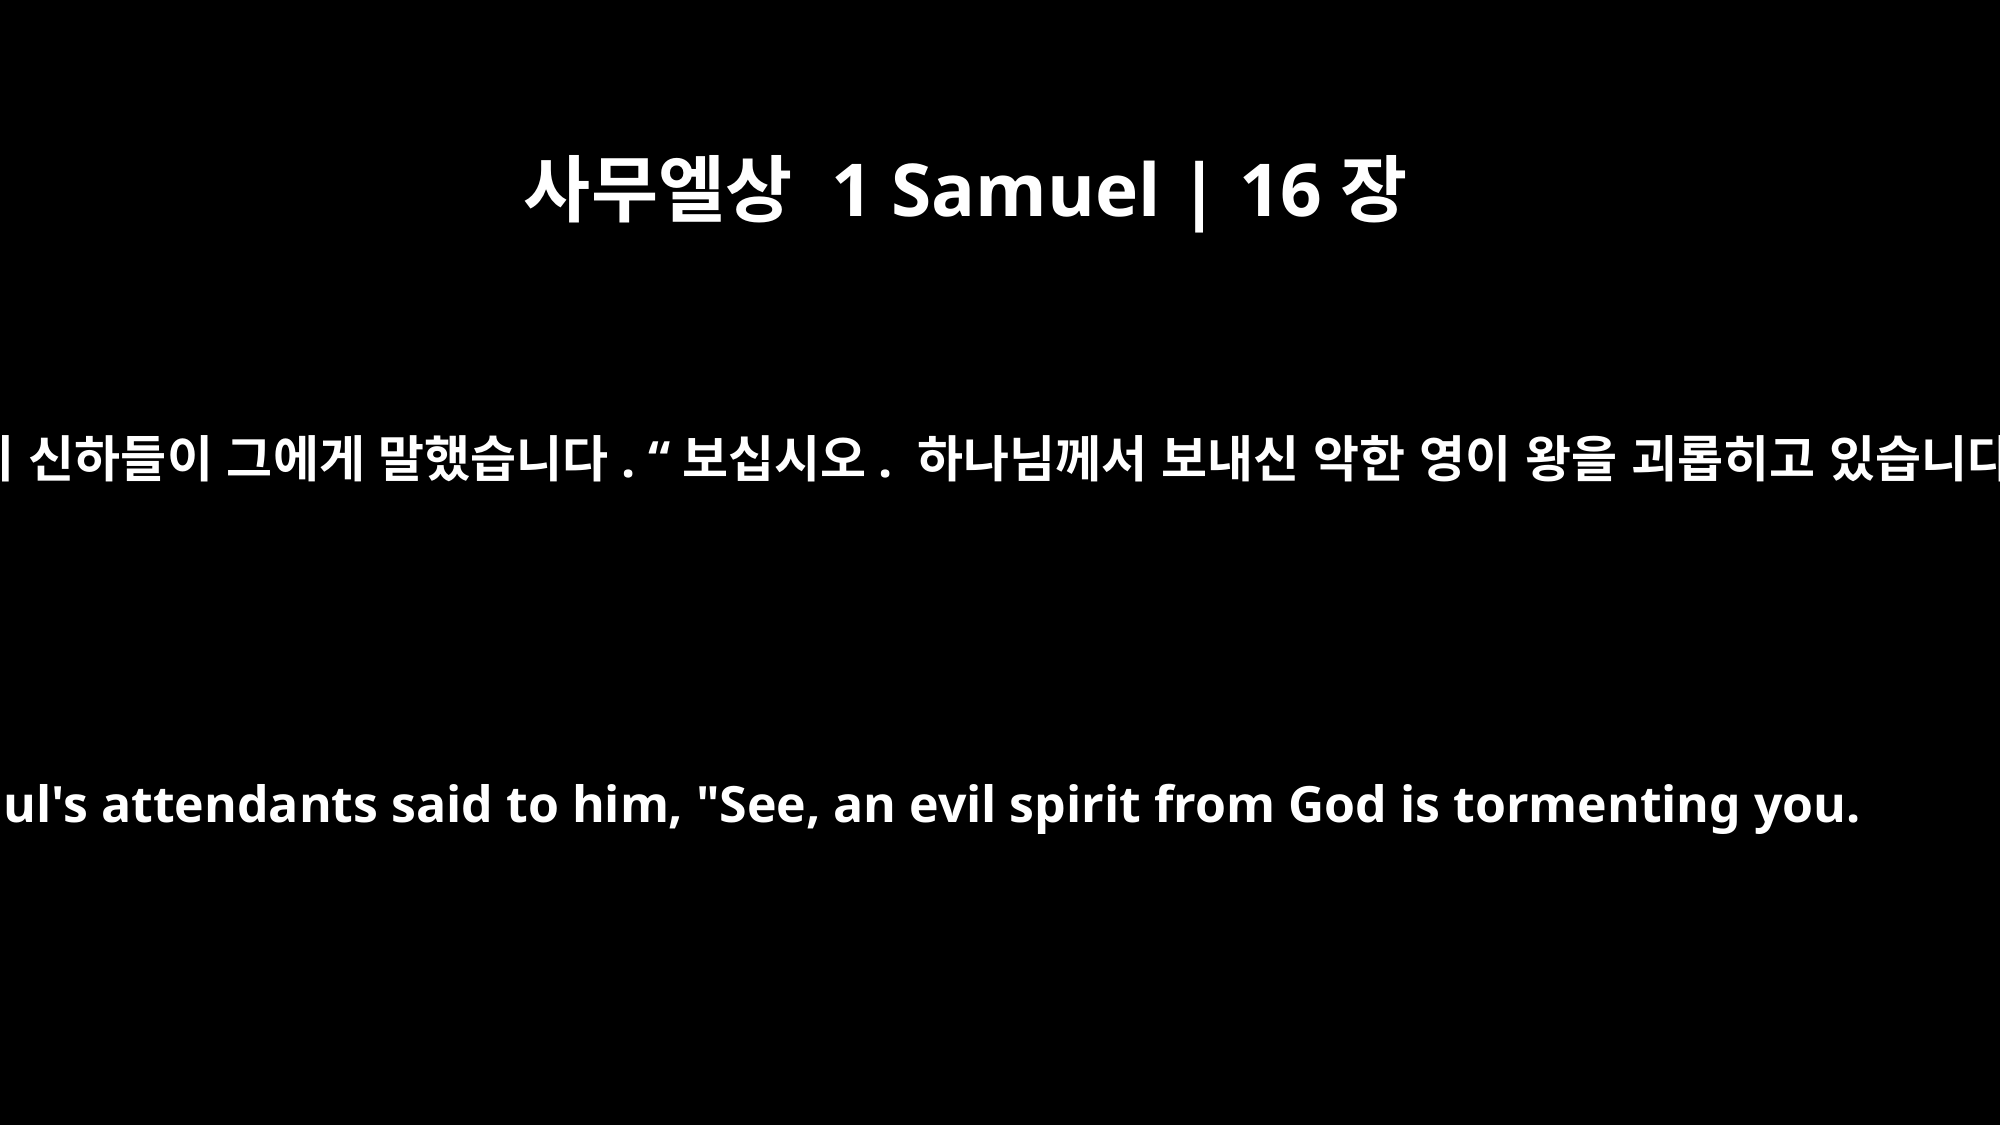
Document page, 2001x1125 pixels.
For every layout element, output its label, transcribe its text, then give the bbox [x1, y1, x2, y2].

text_box 15 사울의 신하들이 그에게 말했습니다. “보십시오. 하나님께서 보내신 악한 영이 왕을 괴롭히고 있습니다. [0, 359, 2000, 495]
text_box Saul's attendants said to him, "See, an evil spirit from God is tormenting you. [0, 764, 1877, 840]
text_box 사무엘상 1 Samuel | 16장 [509, 136, 1423, 239]
